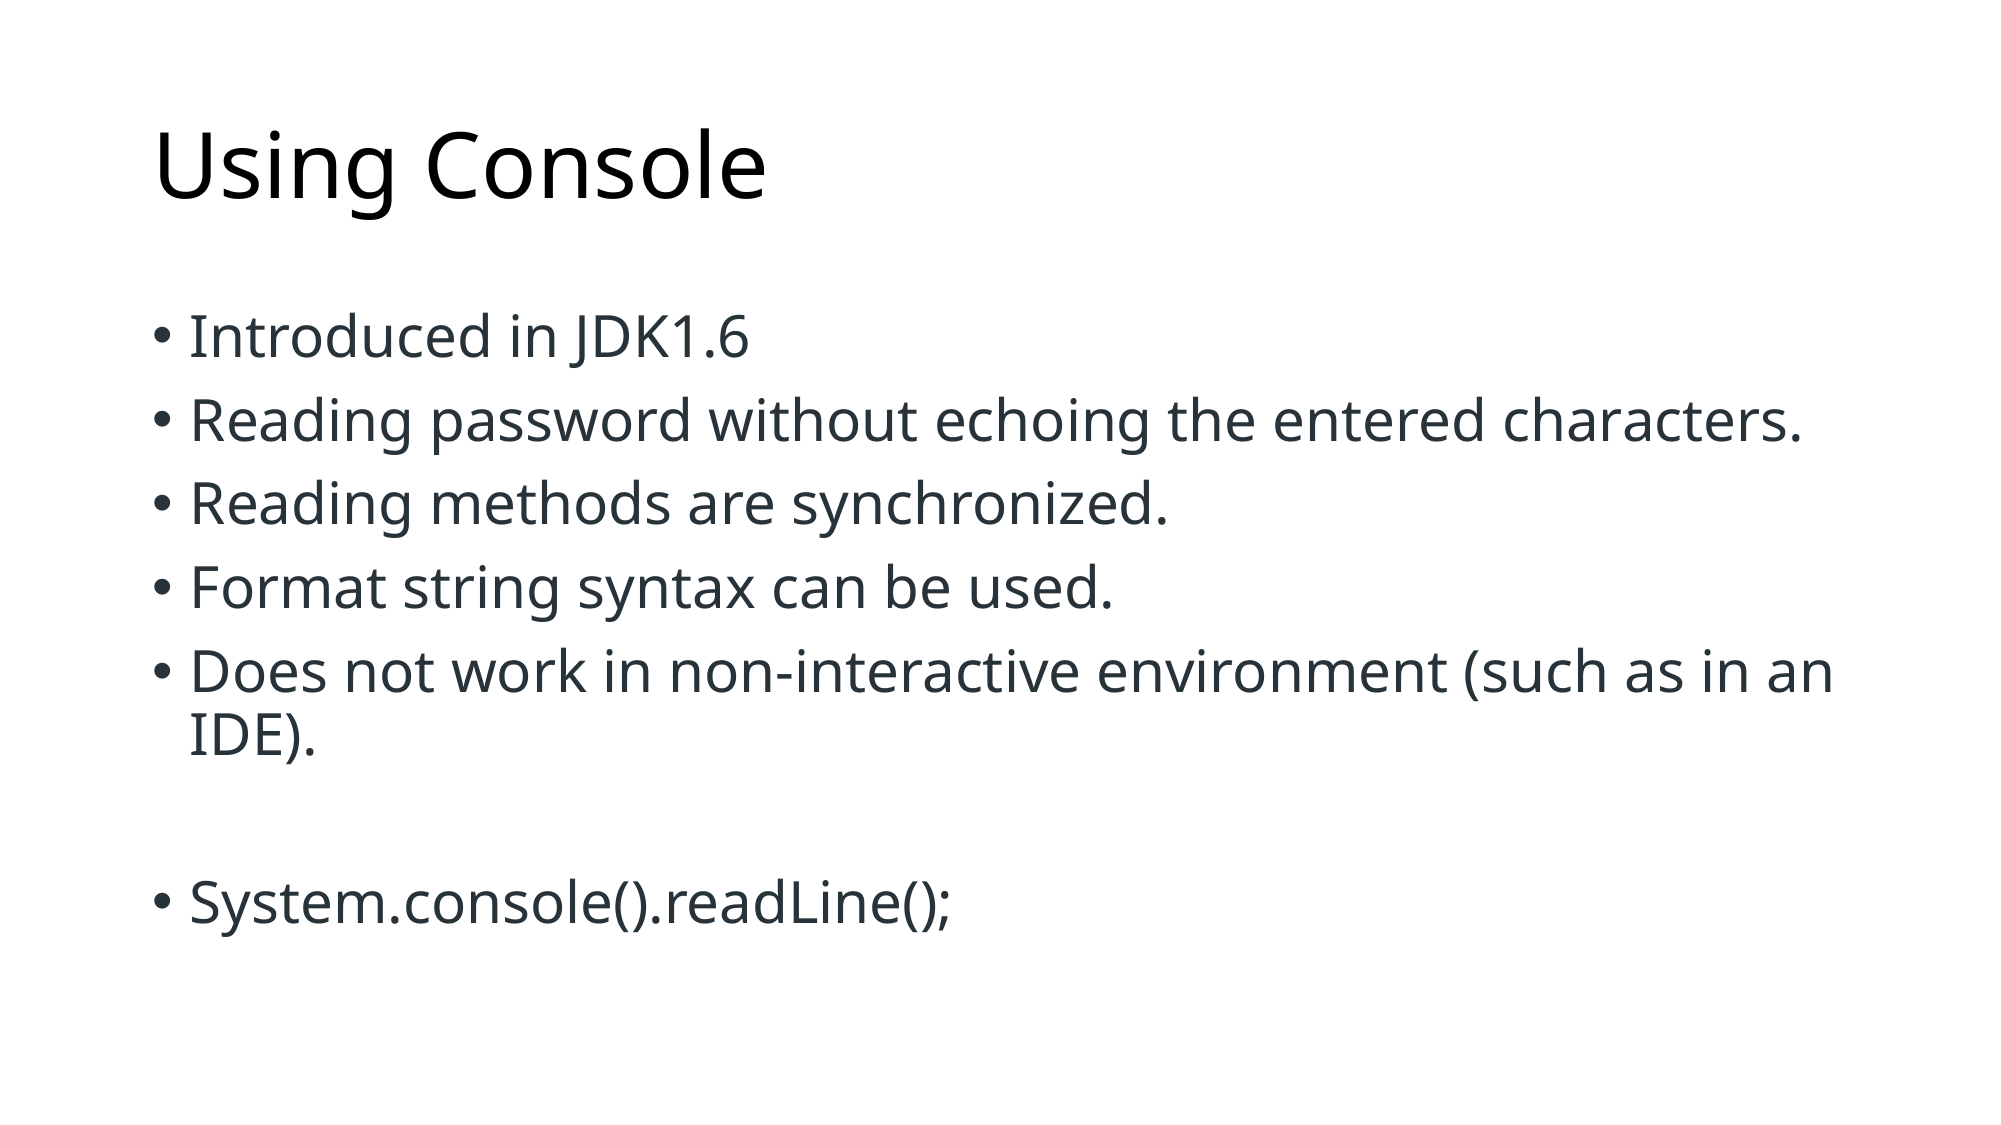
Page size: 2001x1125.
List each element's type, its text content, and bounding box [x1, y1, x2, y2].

title Using Console [137, 59, 1863, 278]
list Introduced in JDK1.6 Reading password without echoing the entered characters. Reading methods are synchronized. Format string syntax can be used. Does not work in non-interactive environment (such as in an IDE). System.console().readLine(); [137, 299, 1863, 1014]
